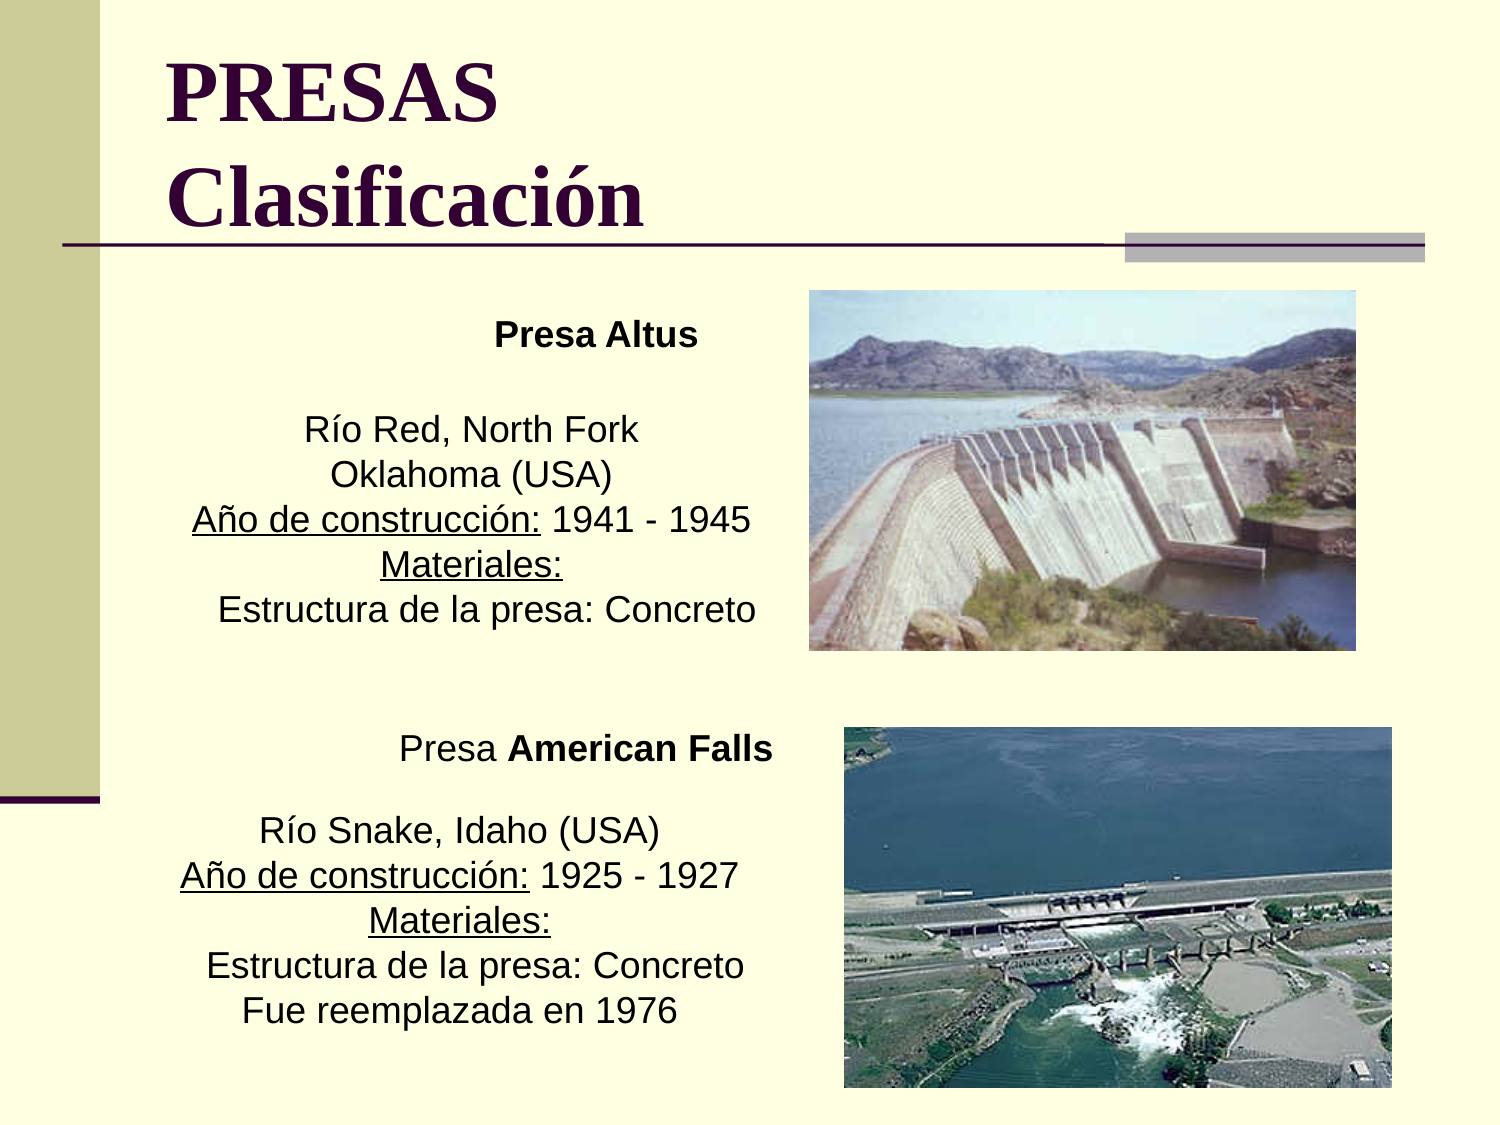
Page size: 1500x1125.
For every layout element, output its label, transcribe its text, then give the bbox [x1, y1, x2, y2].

picture [844, 727, 1392, 1088]
text_box Río Snake, Idaho (USA) Año de construcción: 1925 - 1927 Materiales: Estructura de la presa: Concreto Fue reemplazada en 1976 [159, 799, 760, 1039]
text_box Presa American Falls [384, 716, 800, 777]
text_box Presa Altus [479, 302, 725, 363]
picture [809, 290, 1356, 651]
title PRESAS Clasificación [150, 45, 1459, 234]
text_box Río Red, North Fork Oklahoma (USA) Año de construcción: 1941 - 1945 Materiales: Estructura de la presa: Concreto [171, 397, 772, 638]
